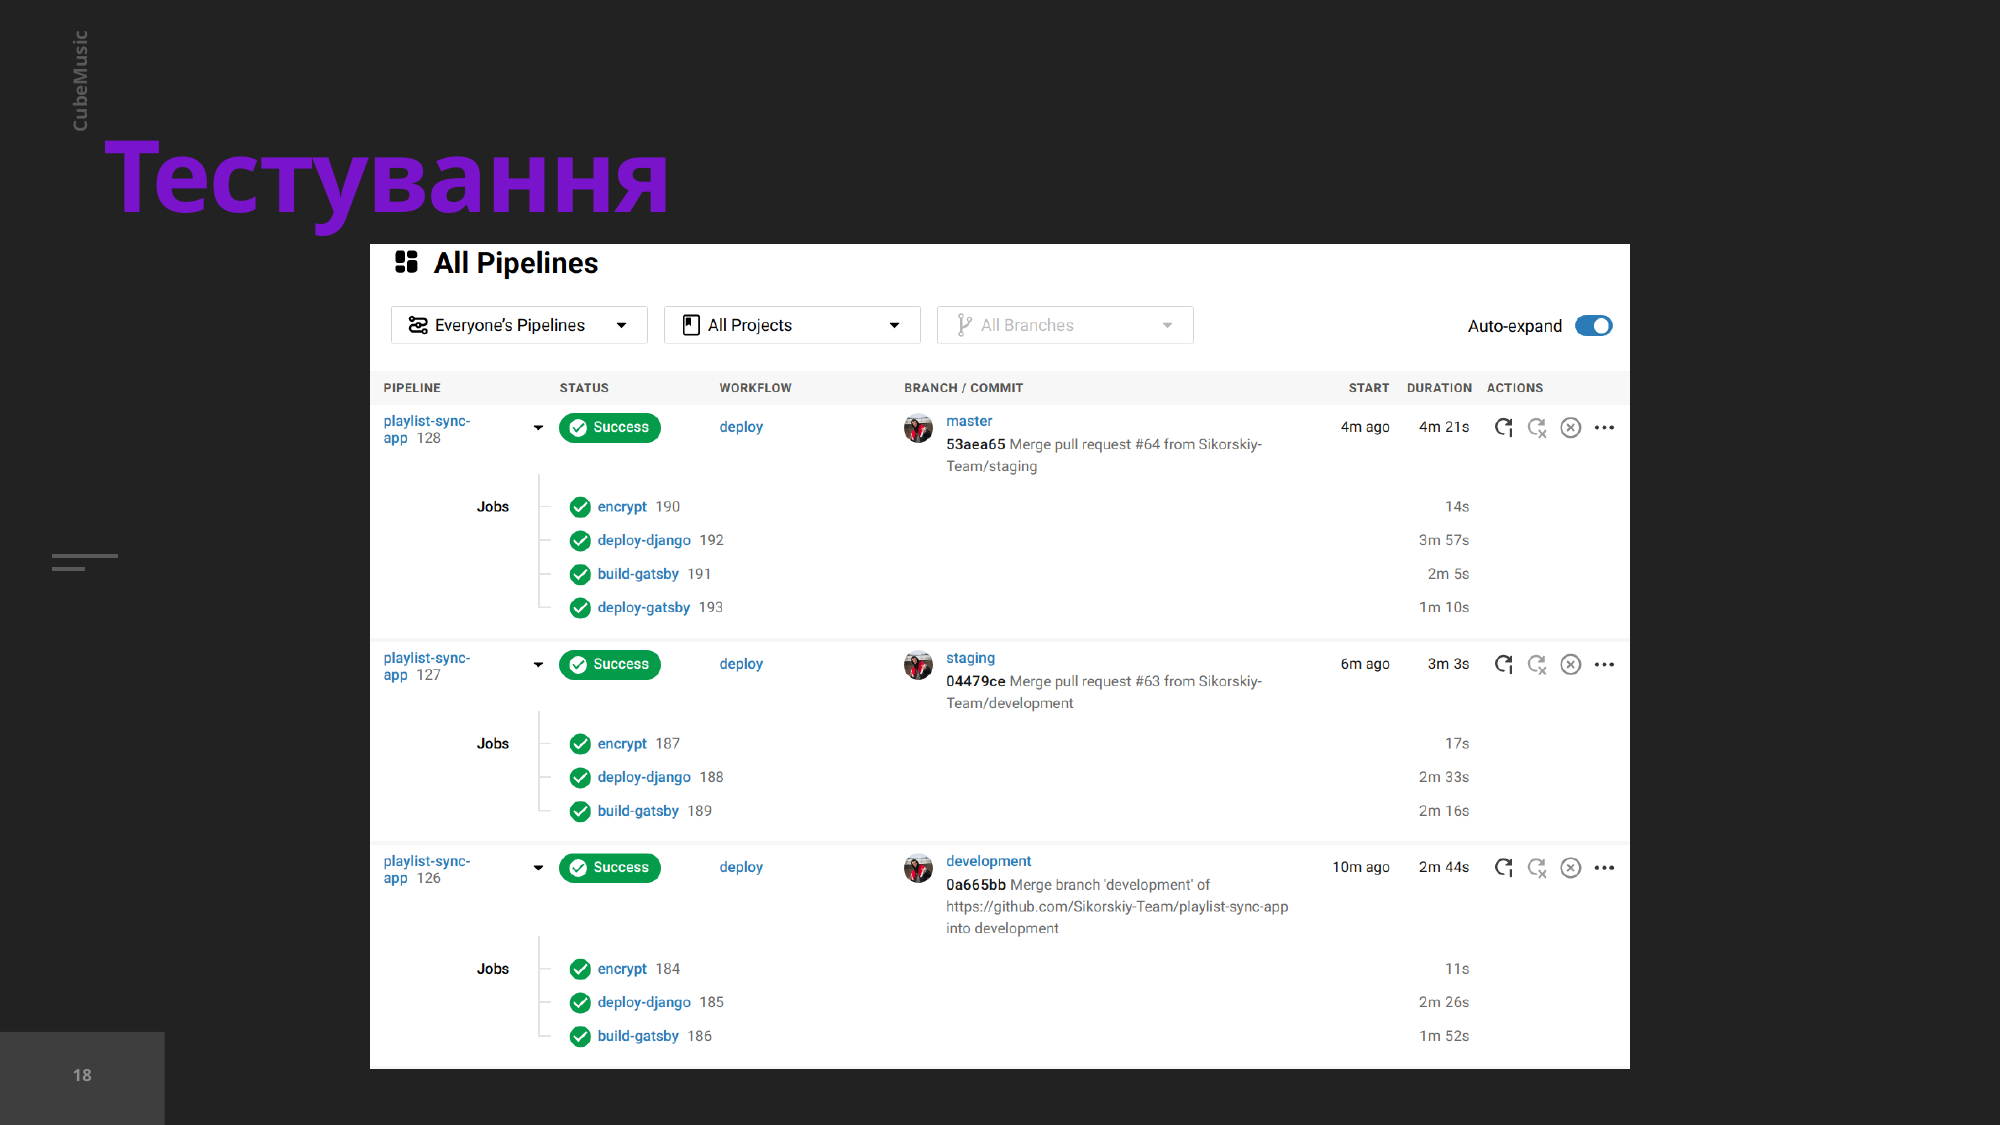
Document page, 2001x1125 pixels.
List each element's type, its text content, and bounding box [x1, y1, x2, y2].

picture [370, 244, 1630, 1070]
title Тестування [103, 104, 1203, 310]
